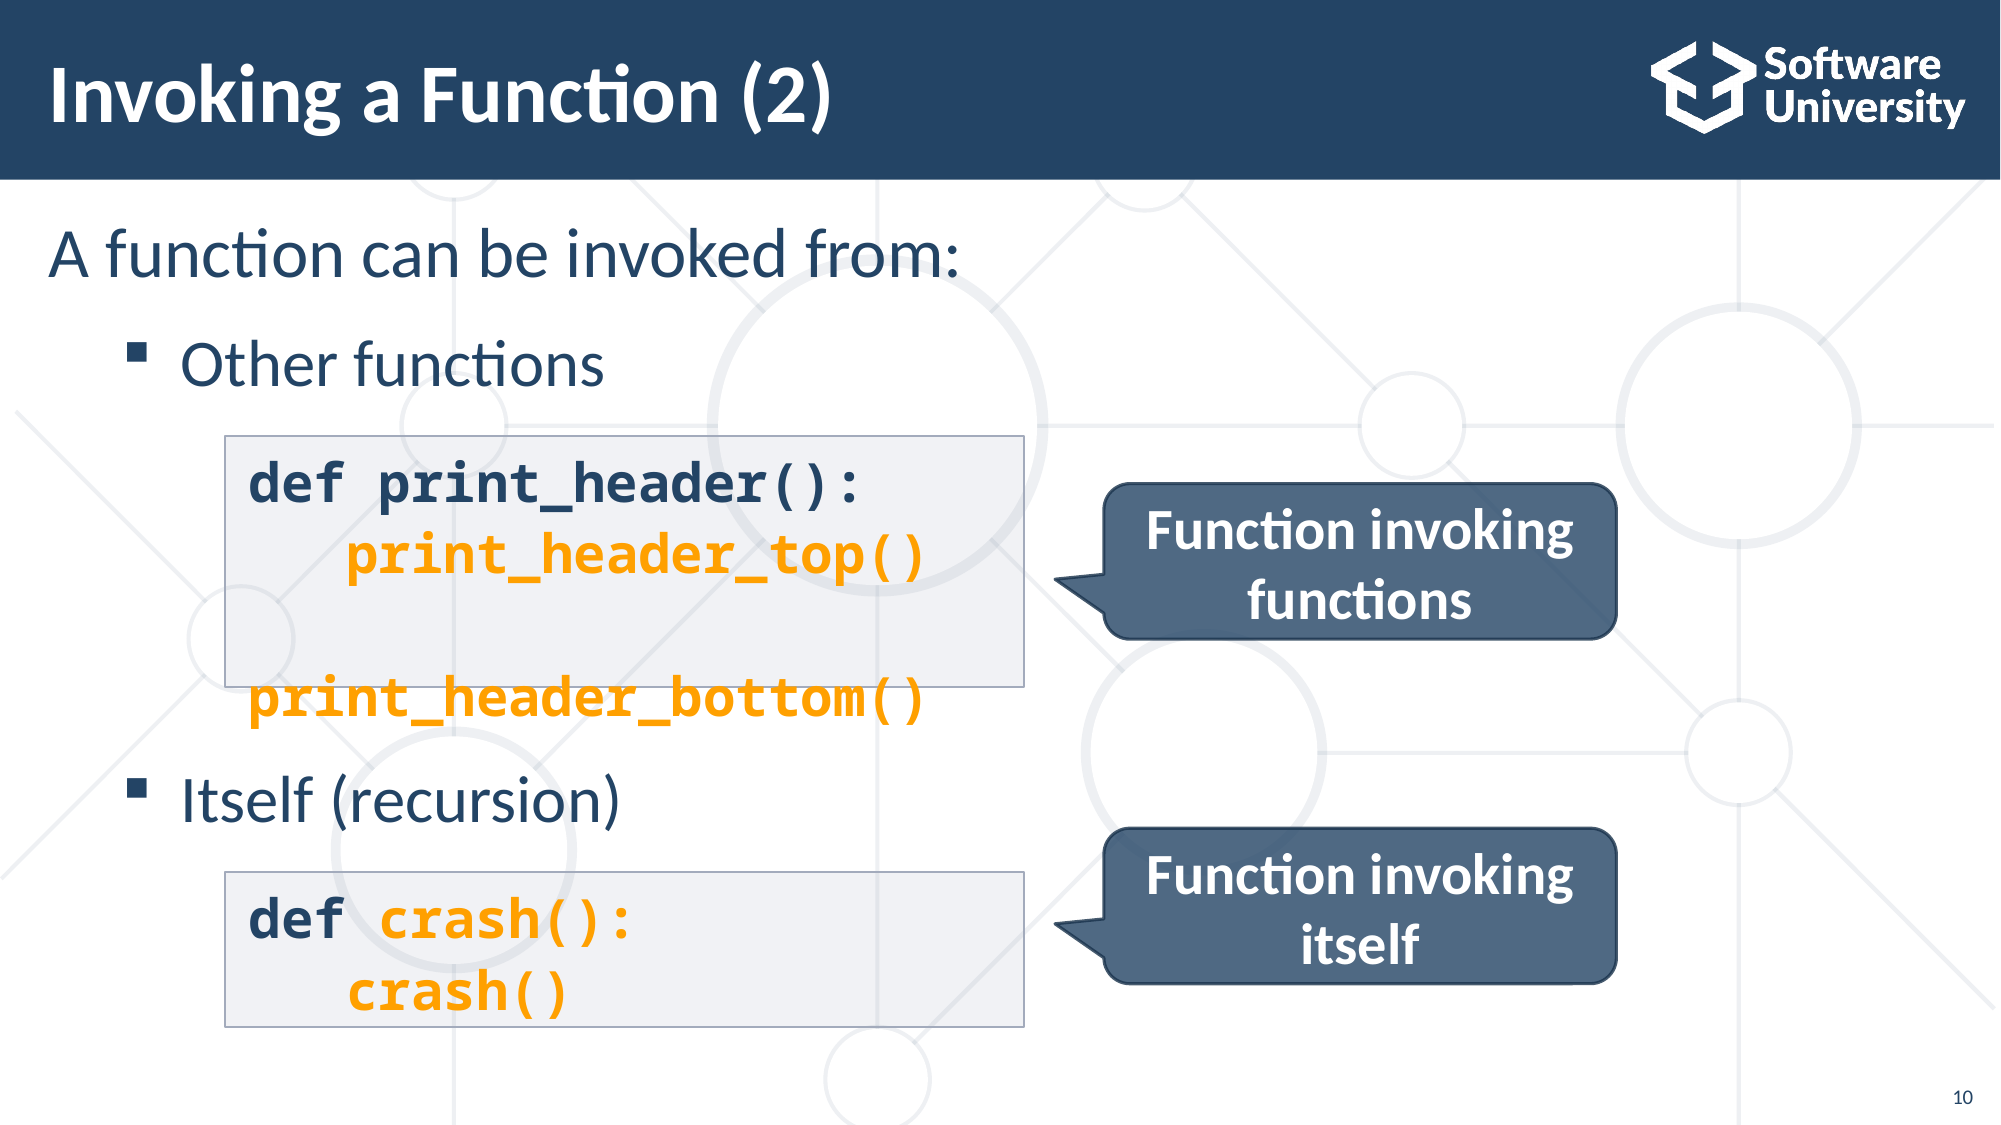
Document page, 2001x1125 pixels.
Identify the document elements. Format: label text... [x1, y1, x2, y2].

list A function can be invoked from: Other functions Itself (recursion) [31, 196, 1970, 1104]
picture [1651, 41, 1966, 134]
slide_number 10 [1927, 1067, 1989, 1117]
text_box def crash(): crash() [225, 871, 1024, 1027]
text_box Function invoking itself [1052, 826, 1619, 986]
title Invoking a Function (2) [31, 16, 1625, 162]
text_box Function invoking functions [1052, 481, 1619, 642]
text_box def print_header(): print_header_top() print_header_bottom() [225, 435, 1024, 688]
